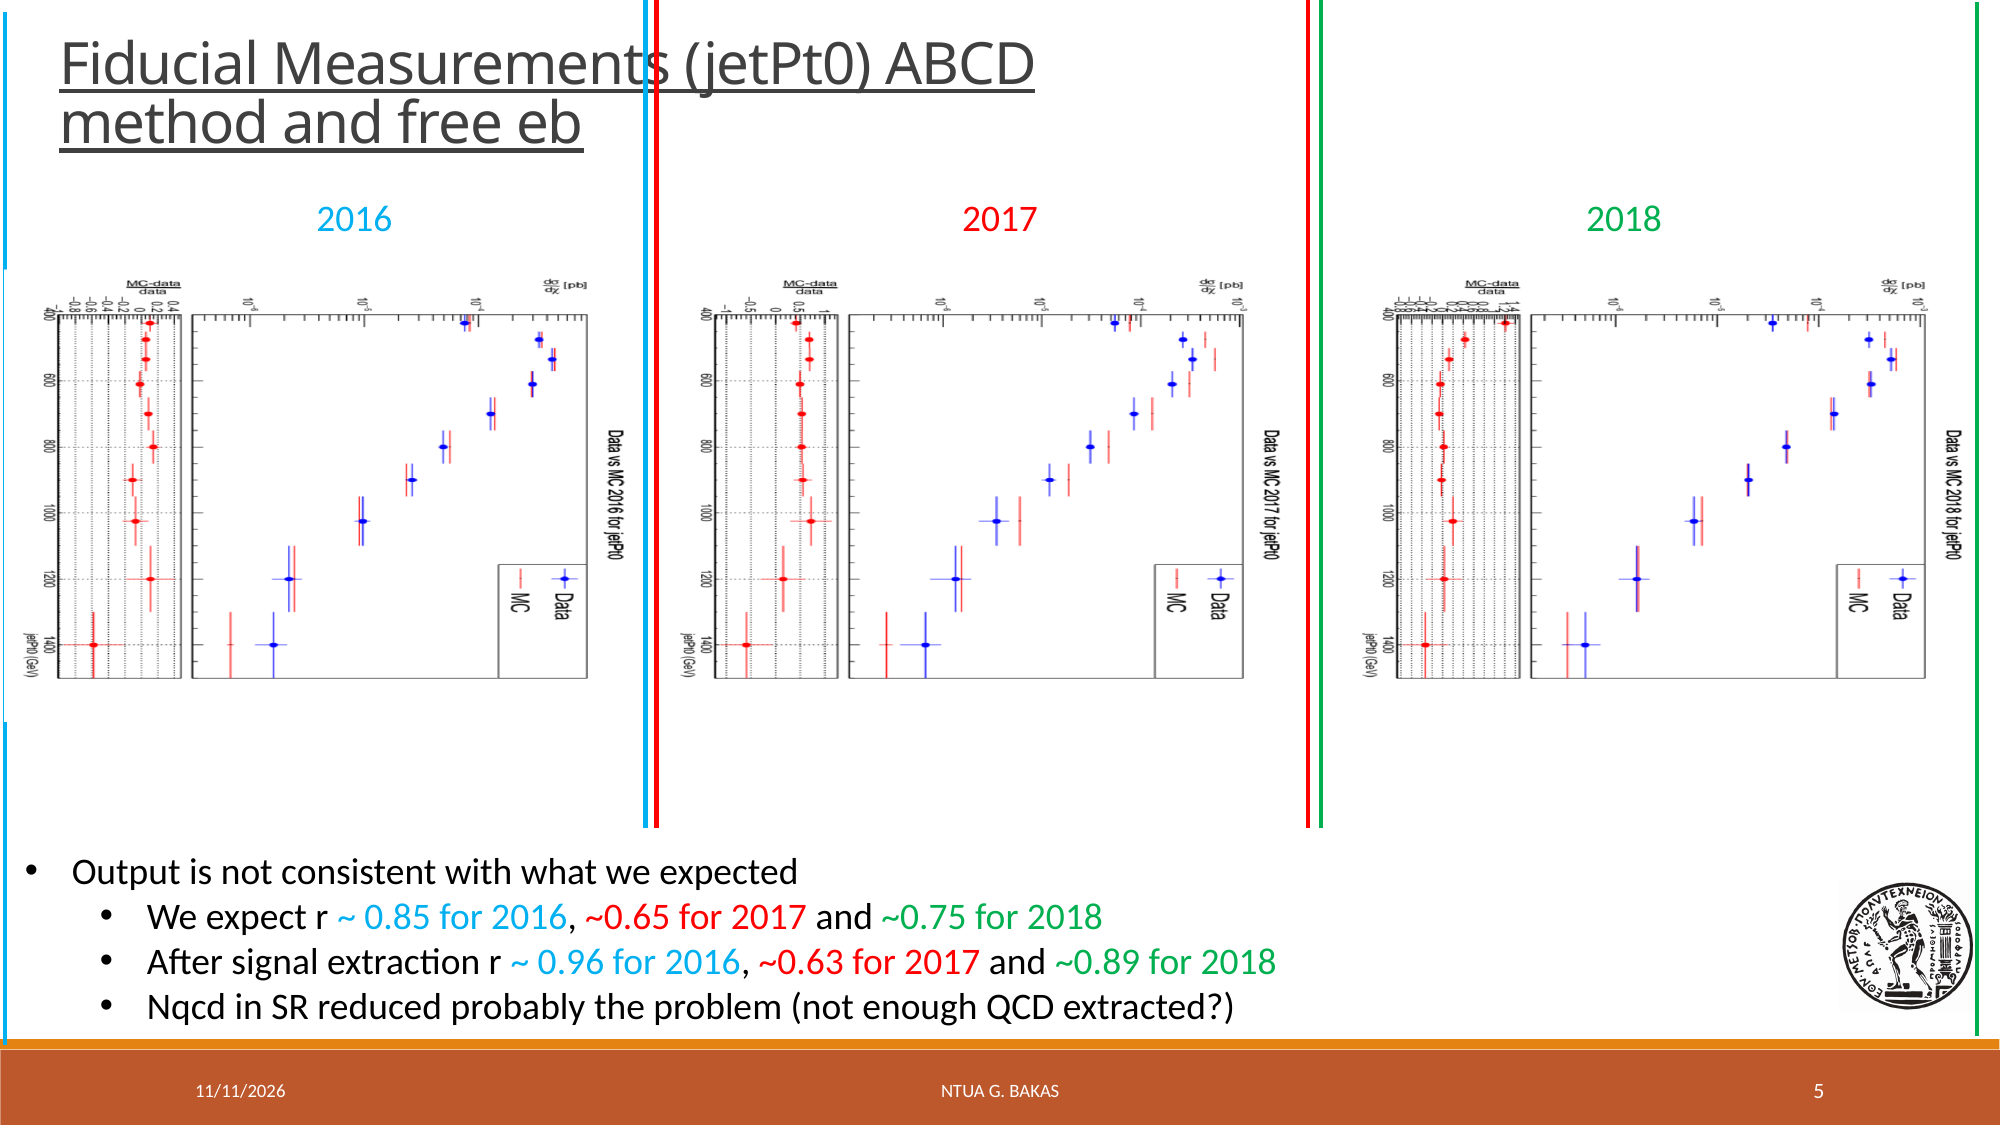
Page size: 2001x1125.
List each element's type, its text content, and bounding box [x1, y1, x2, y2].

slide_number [180, 1059, 586, 1120]
text_box Fiducial Measurements (jetPt0) ABCD method and free eb [665, 79, 1127, 164]
footer NTUA G. Bakas [604, 1059, 1396, 1120]
text_box Output is not consistent with what we expected We expect r ~ 0.85 for 2016, ~0.65 for 2017 and ~0.75 for 2018 After signal extraction r ~ 0.96 for 2016, ~0.63 for 2017 and ~0.89 for 2018 Nqcd in SR reduced probably the problem (not enough QCD extracted?) [13, 839, 1944, 1035]
picture [90, 182, 544, 810]
picture [746, 182, 1200, 810]
picture [1429, 182, 1882, 810]
text_box Fiducial Measurements (jetPt0) ABCD method and free eb [44, 79, 642, 164]
slide_number 5 [1624, 1059, 1840, 1120]
picture [1944, 880, 1975, 1012]
